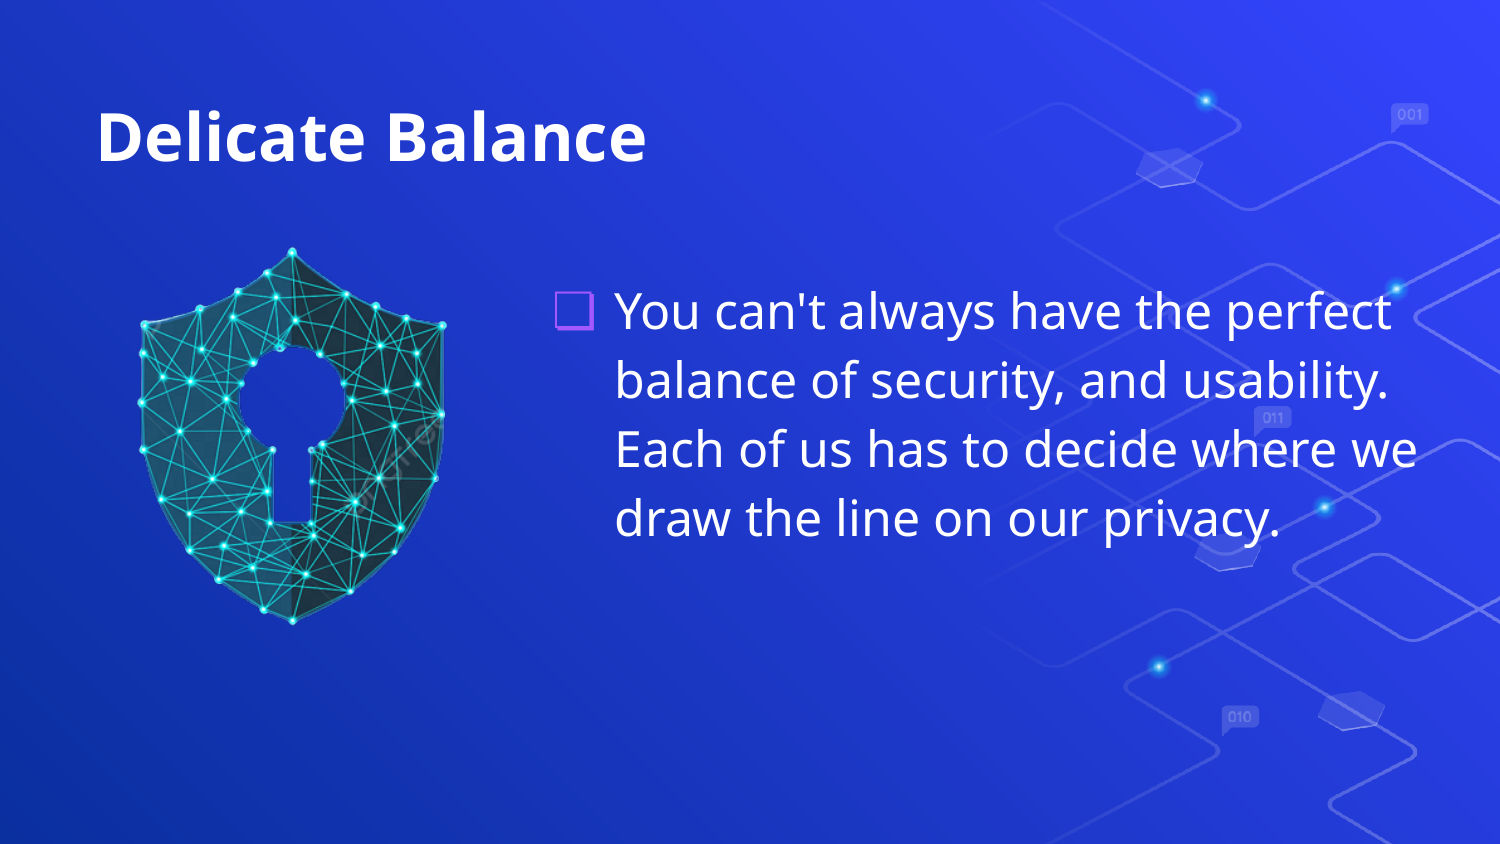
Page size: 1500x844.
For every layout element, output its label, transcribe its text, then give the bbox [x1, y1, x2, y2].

list You can't always have the perfect balance of security, and usability. Each of us has to decide where we draw the line on our privacy. [683, 270, 1482, 699]
title Delicate Balance [95, 33, 1082, 175]
picture [0, 0, 1500, 844]
